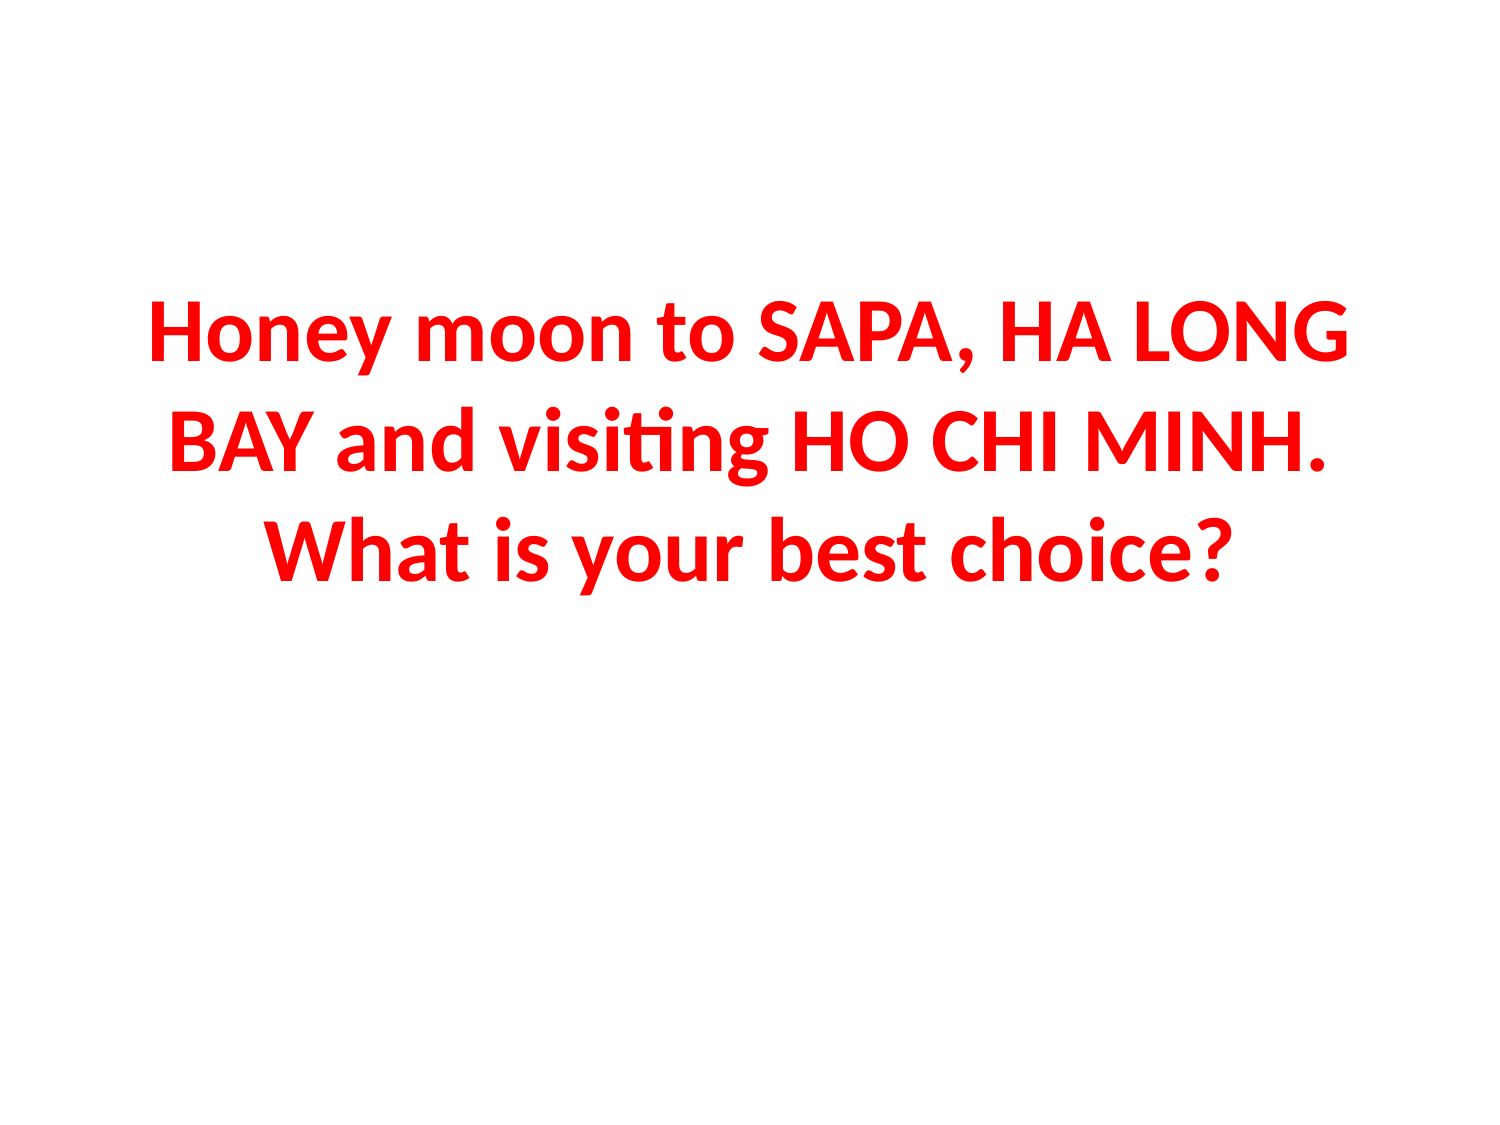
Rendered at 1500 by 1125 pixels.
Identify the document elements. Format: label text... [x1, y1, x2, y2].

list Honey moon to SAPA, HA LONG BAY and visiting HO CHI MINH. What is your best choice? [75, 262, 1425, 1005]
